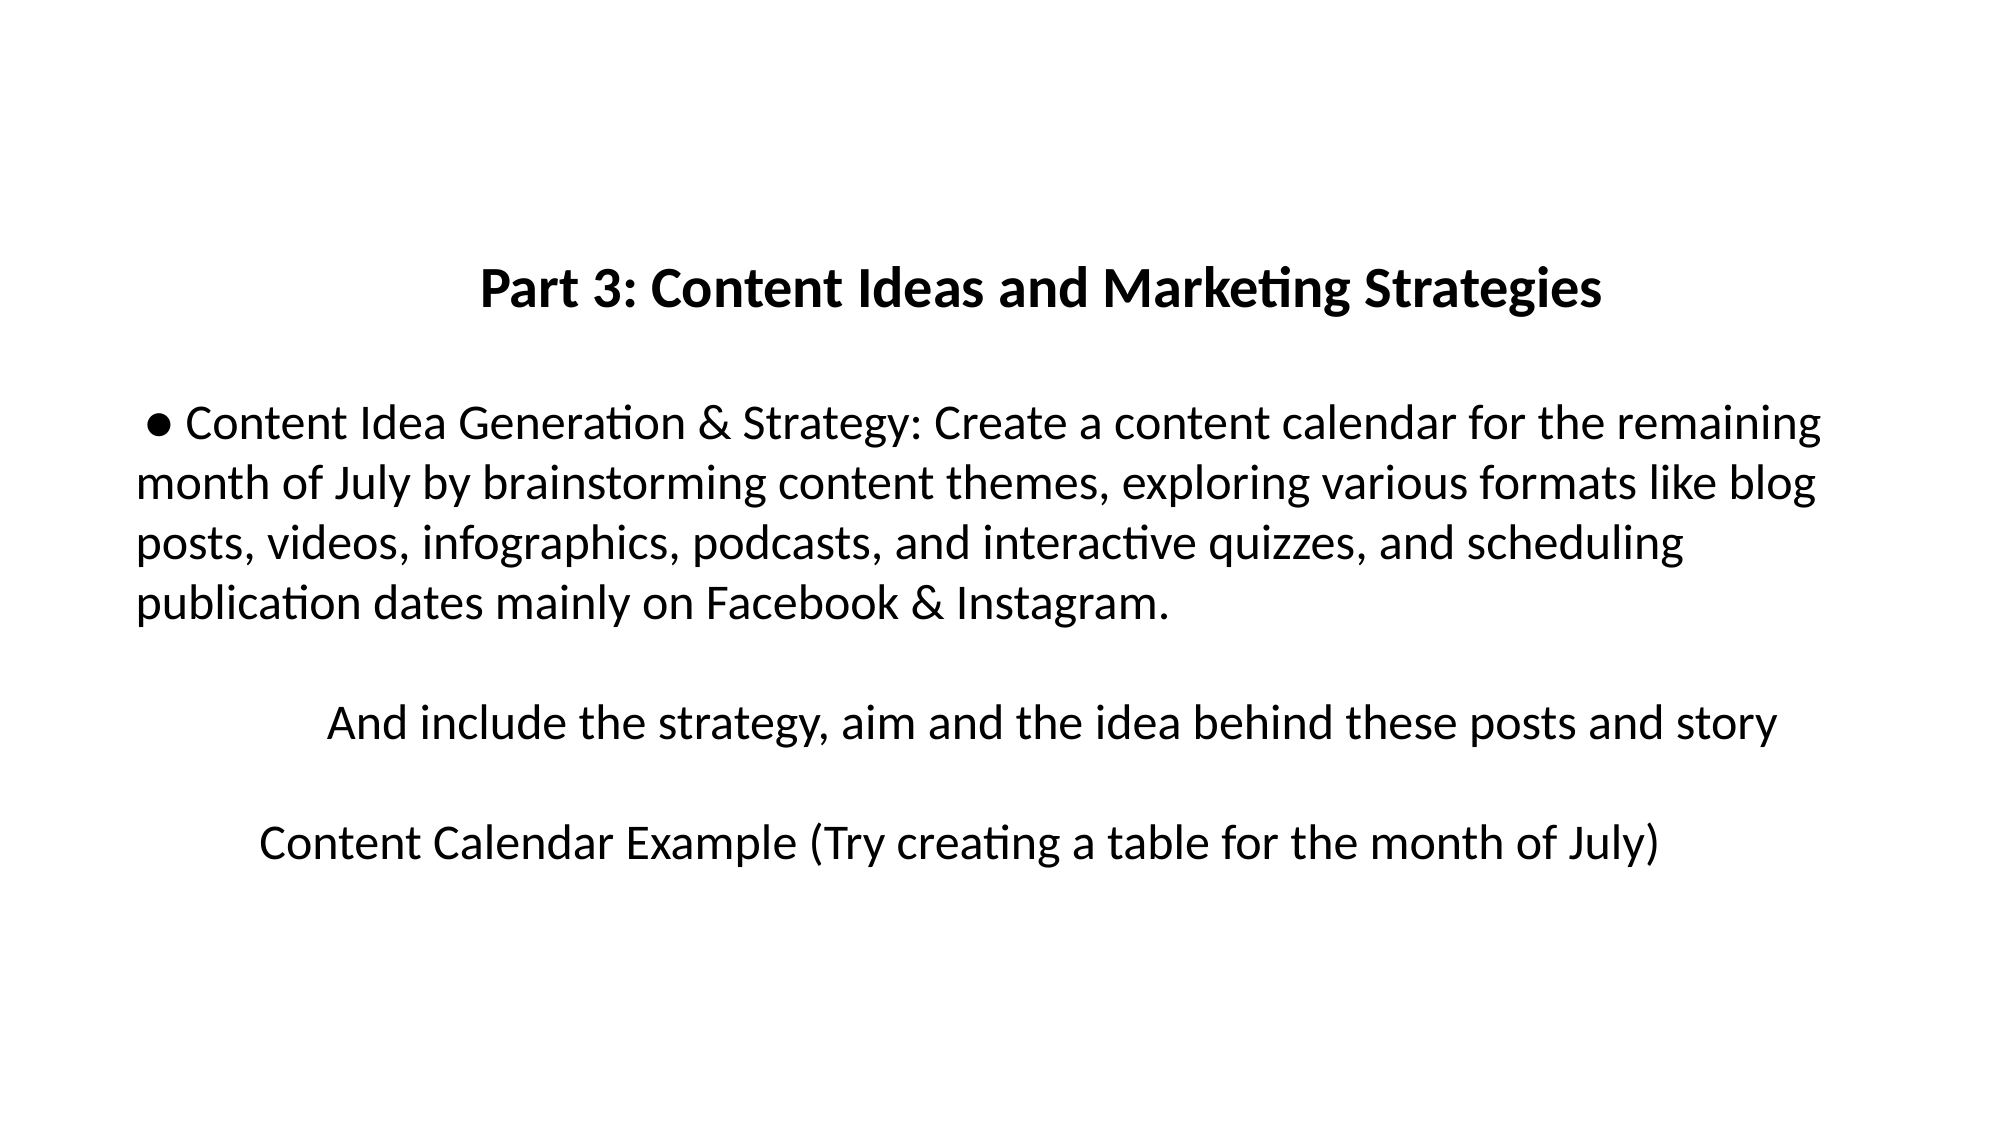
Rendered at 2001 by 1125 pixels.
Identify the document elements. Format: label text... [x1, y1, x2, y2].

text_box Part 3: Content Ideas and Marketing Strategies ● Content Idea Generation & Strategy: Create a content calendar for the remaining month of July by brainstorming content themes, exploring various formats like blog posts, videos, infographics, podcasts, and interactive quizzes, and scheduling publication dates mainly on Facebook & Instagram. And include the strategy, aim and the idea behind these posts and story Content Calendar Example (Try creating a table for the month of July) [120, 241, 1880, 877]
